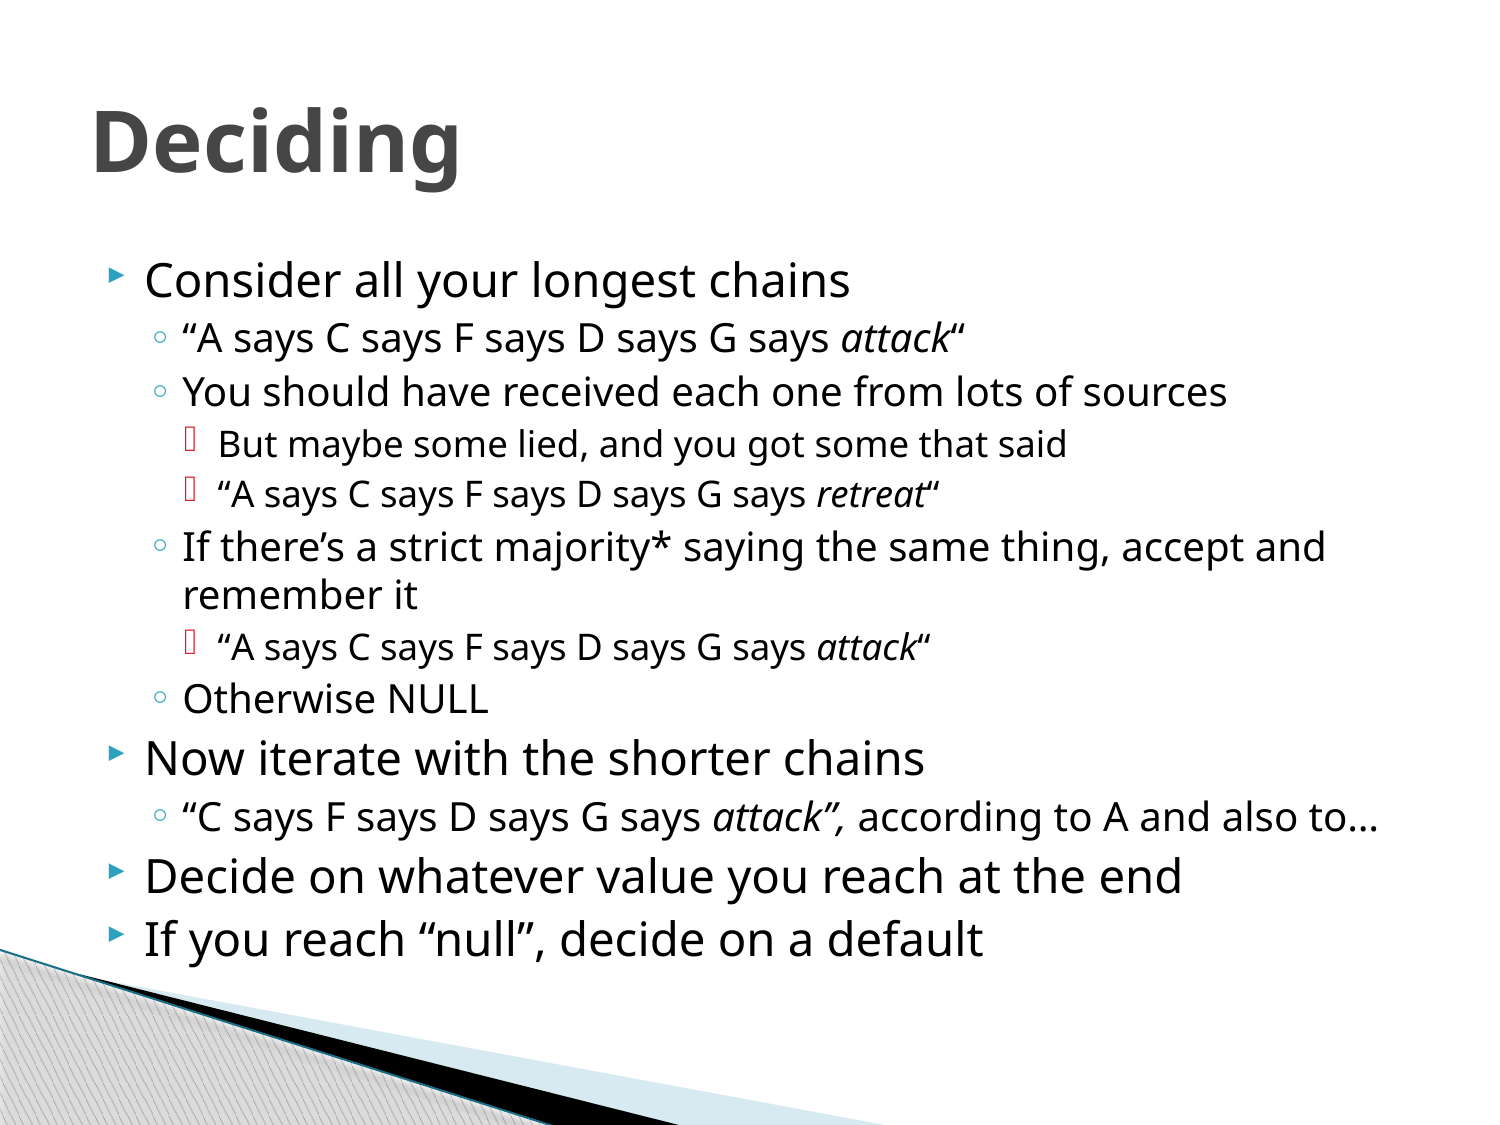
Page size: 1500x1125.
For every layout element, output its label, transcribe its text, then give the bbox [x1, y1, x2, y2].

list Consider all your longest chains “A says C says F says D says G says attack“ You should have received each one from lots of sources But maybe some lied, and you got some that said “A says C says F says D says G says retreat“ If there’s a strict majority* saying the same thing, accept and remember it “A says C says F says D says G says attack“ Otherwise NULL Now iterate with the shorter chains “C says F says D says G says attack”, according to A and also to… Decide on whatever value you reach at the end If you reach “null”, decide on a default [75, 243, 1425, 986]
title Deciding [75, 45, 1425, 233]
